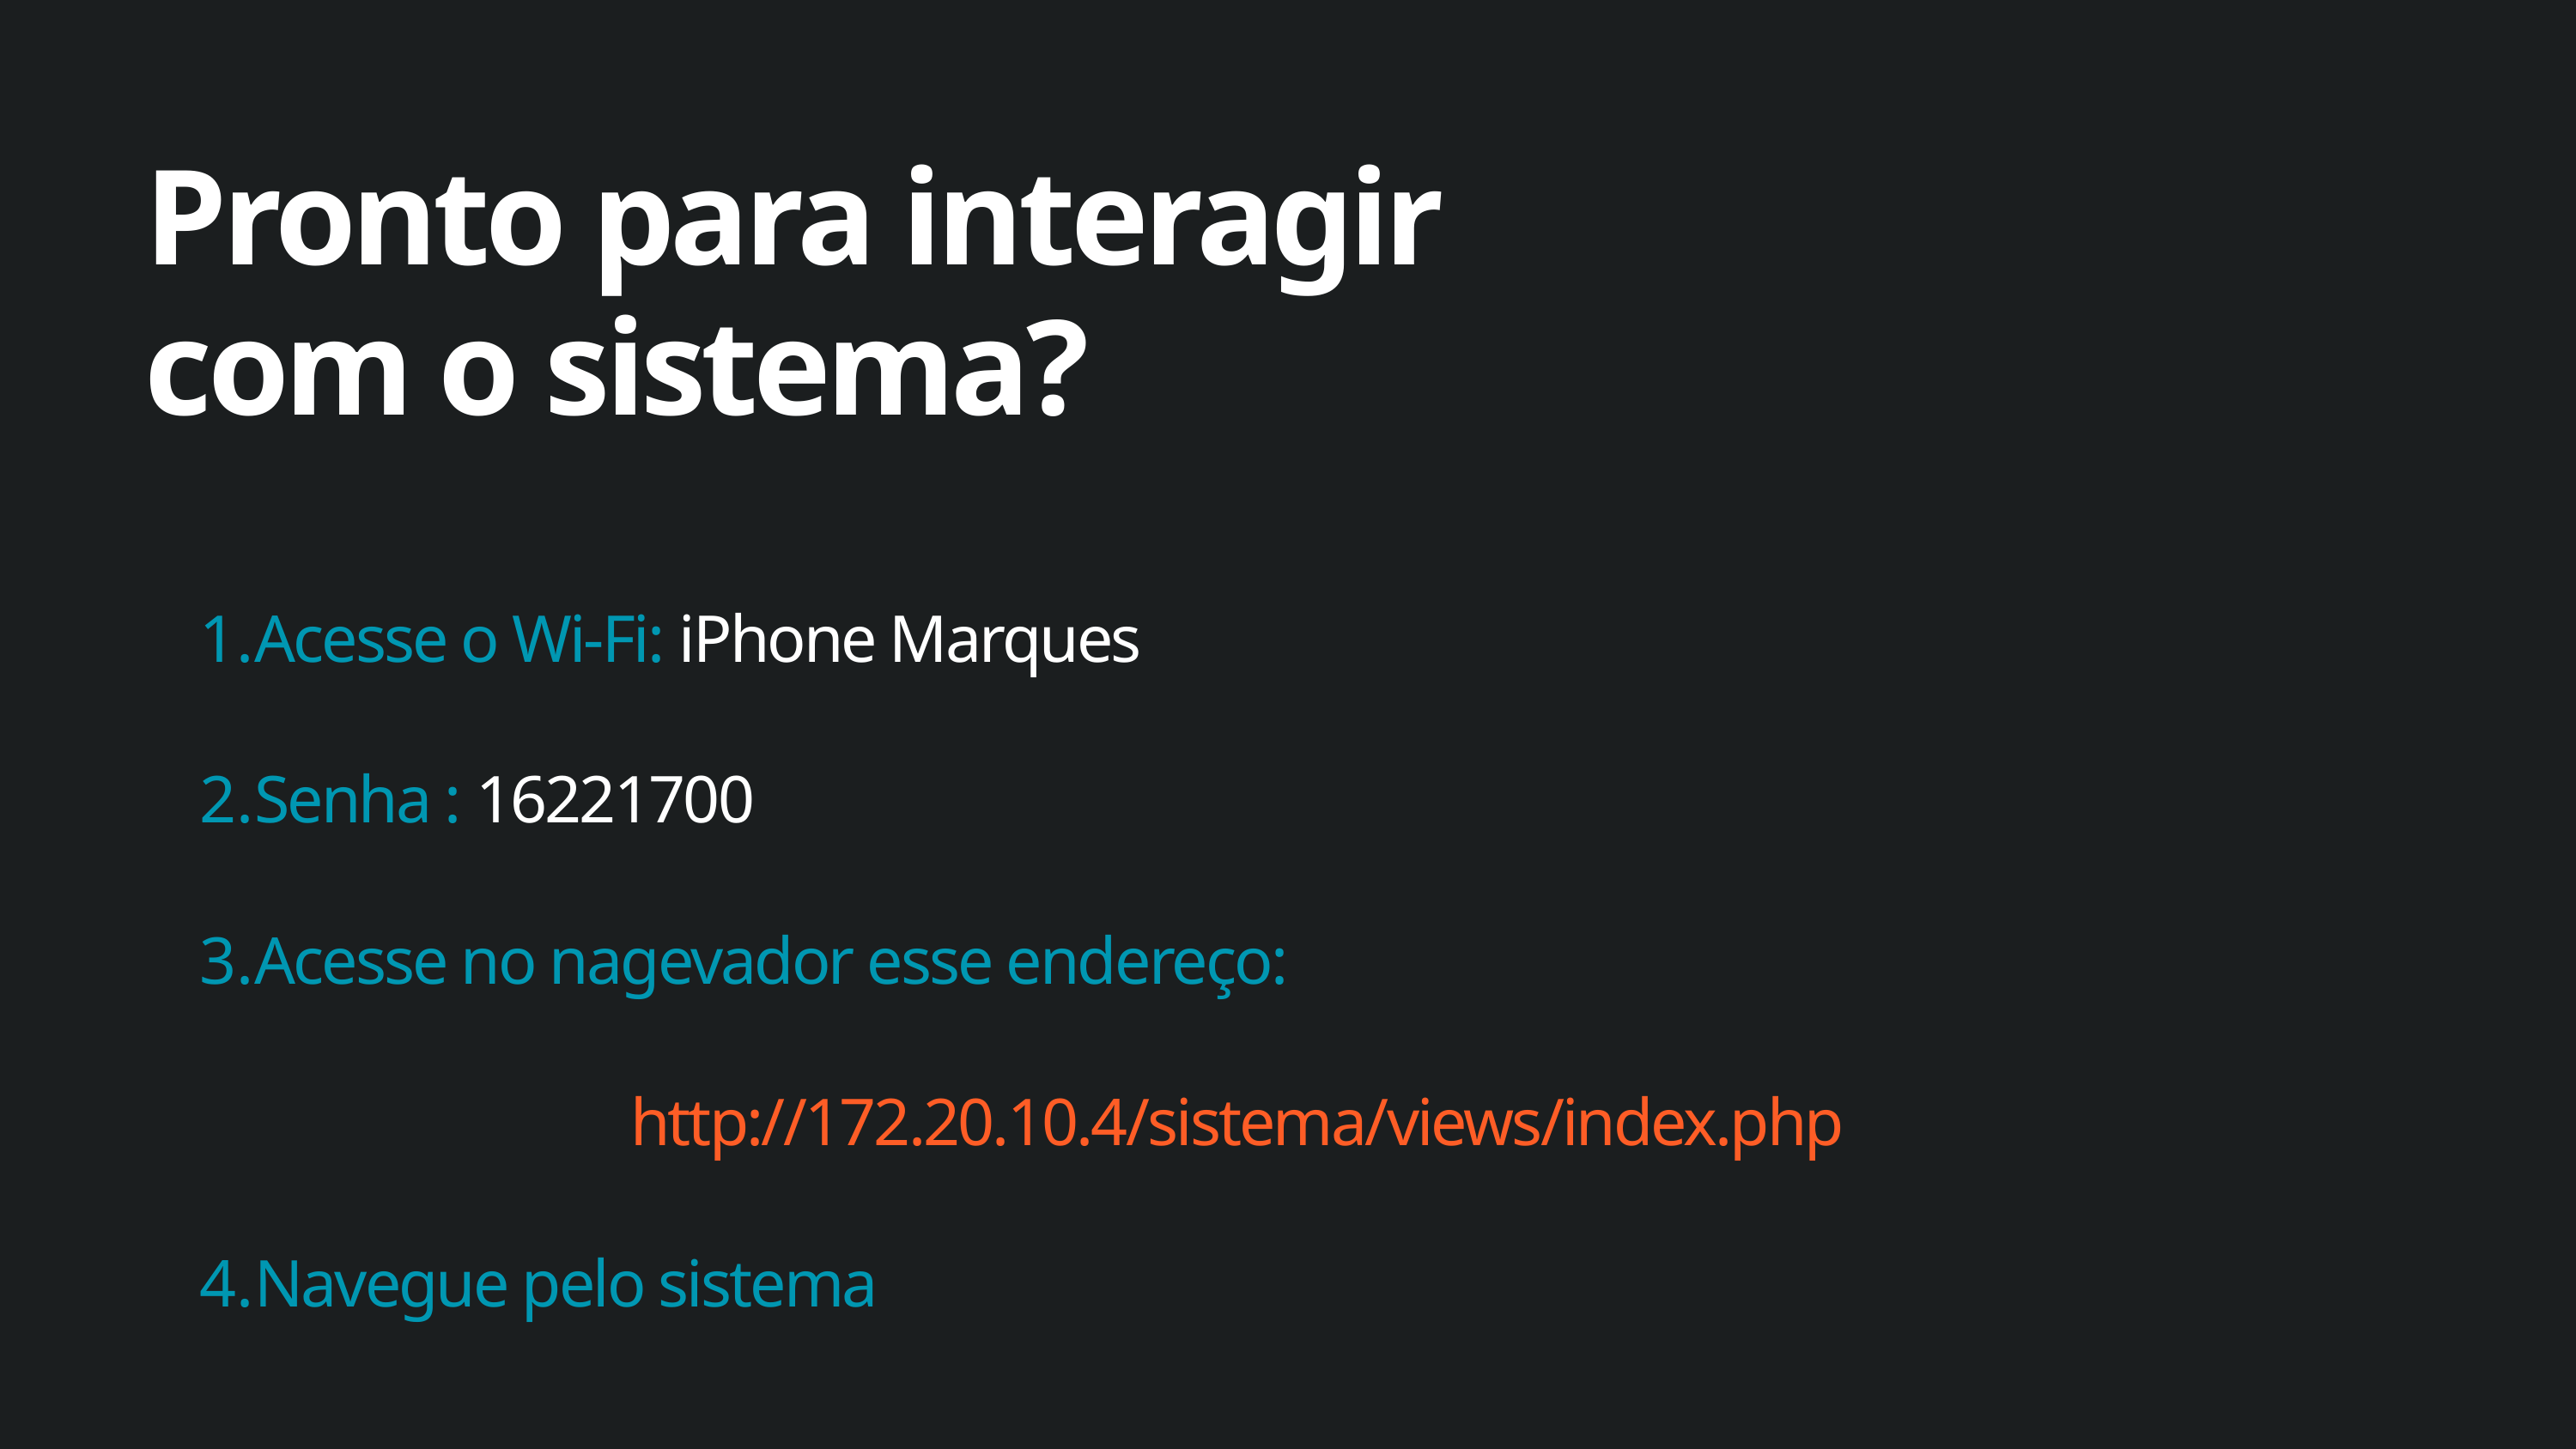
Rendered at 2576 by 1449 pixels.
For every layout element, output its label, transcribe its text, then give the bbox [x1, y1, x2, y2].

text_box Pronto para interagir com o sistema? [144, 140, 1644, 441]
text_box Acesse o Wi-Fi: iPhone Marques Senha : 16221700 Acesse no nagevador esse endereço: http://172.20.10.4/sistema/views/index.php Navegue pelo sistema [144, 513, 2366, 1320]
